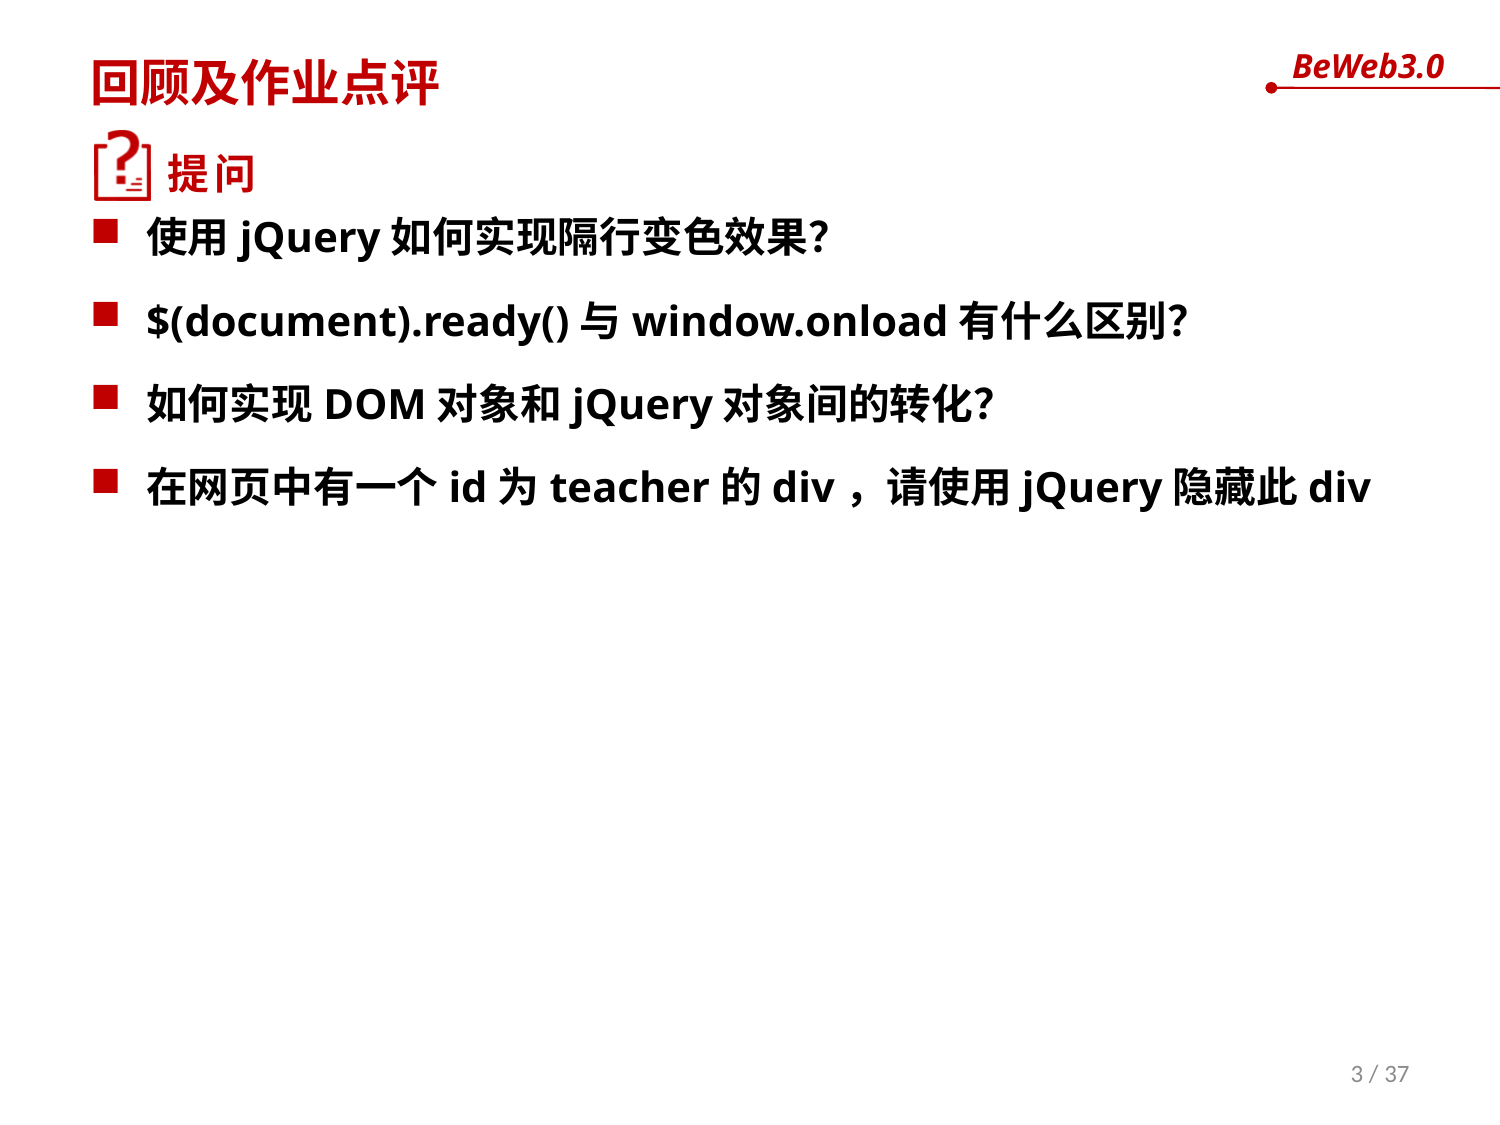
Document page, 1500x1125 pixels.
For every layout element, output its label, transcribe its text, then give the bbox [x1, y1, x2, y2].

title 回顾及作业点评 [74, 44, 1426, 118]
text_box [93, 128, 305, 207]
list 使用jQuery如何实现隔行变色效果？ $(document).ready()与window.onload有什么区别？ 如何实现DOM对象和jQuery对象间的转化？ 在网页中有一个id为teacher的div，请使用jQuery隐藏此div [74, 178, 1426, 1032]
slide_number 3 / 37 [1074, 1042, 1425, 1103]
